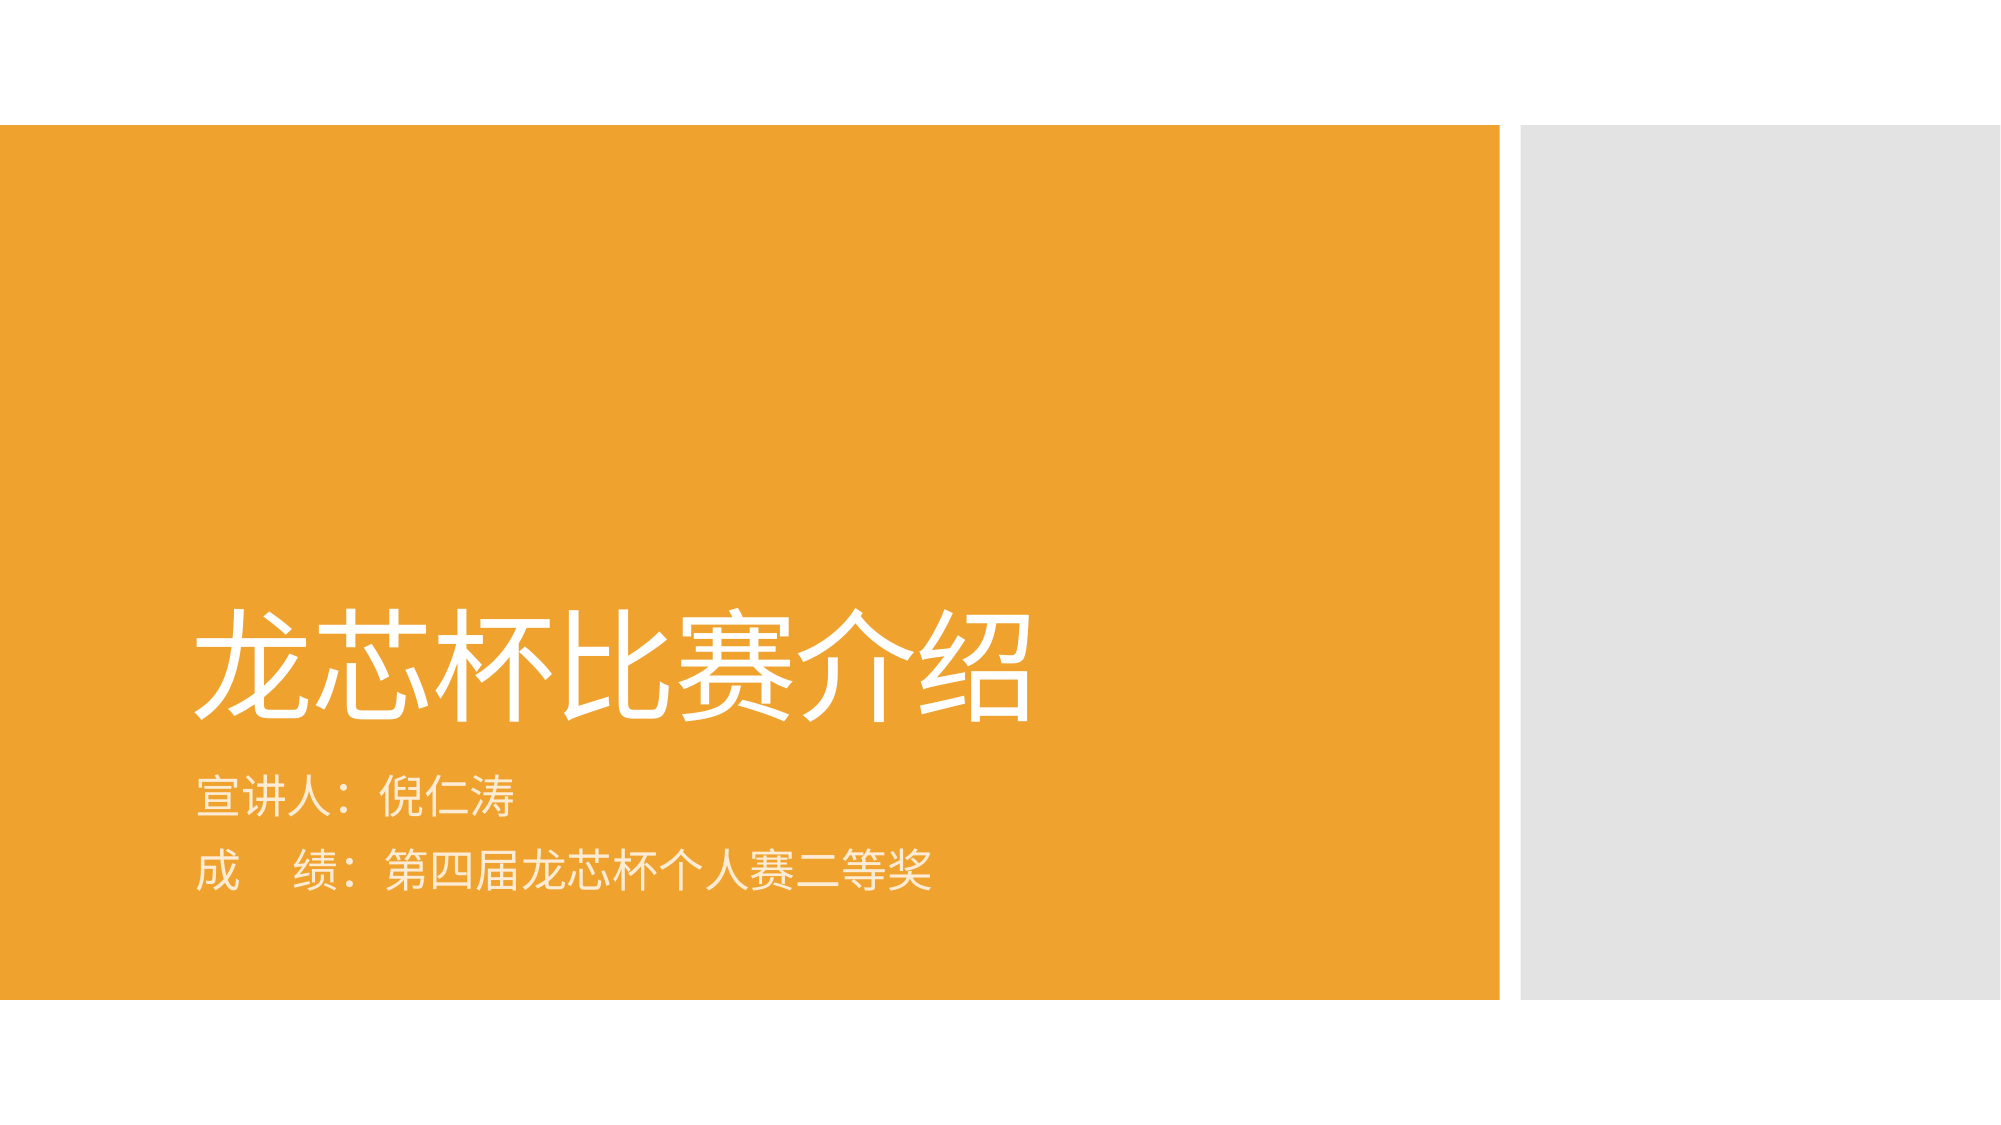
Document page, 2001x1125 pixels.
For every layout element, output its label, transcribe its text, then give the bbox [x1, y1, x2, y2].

subtitle 宣讲人：倪仁涛 成 绩：第四届龙芯杯个人赛二等奖 [180, 766, 1381, 917]
title 龙芯杯比赛介绍 [175, 213, 1376, 747]
